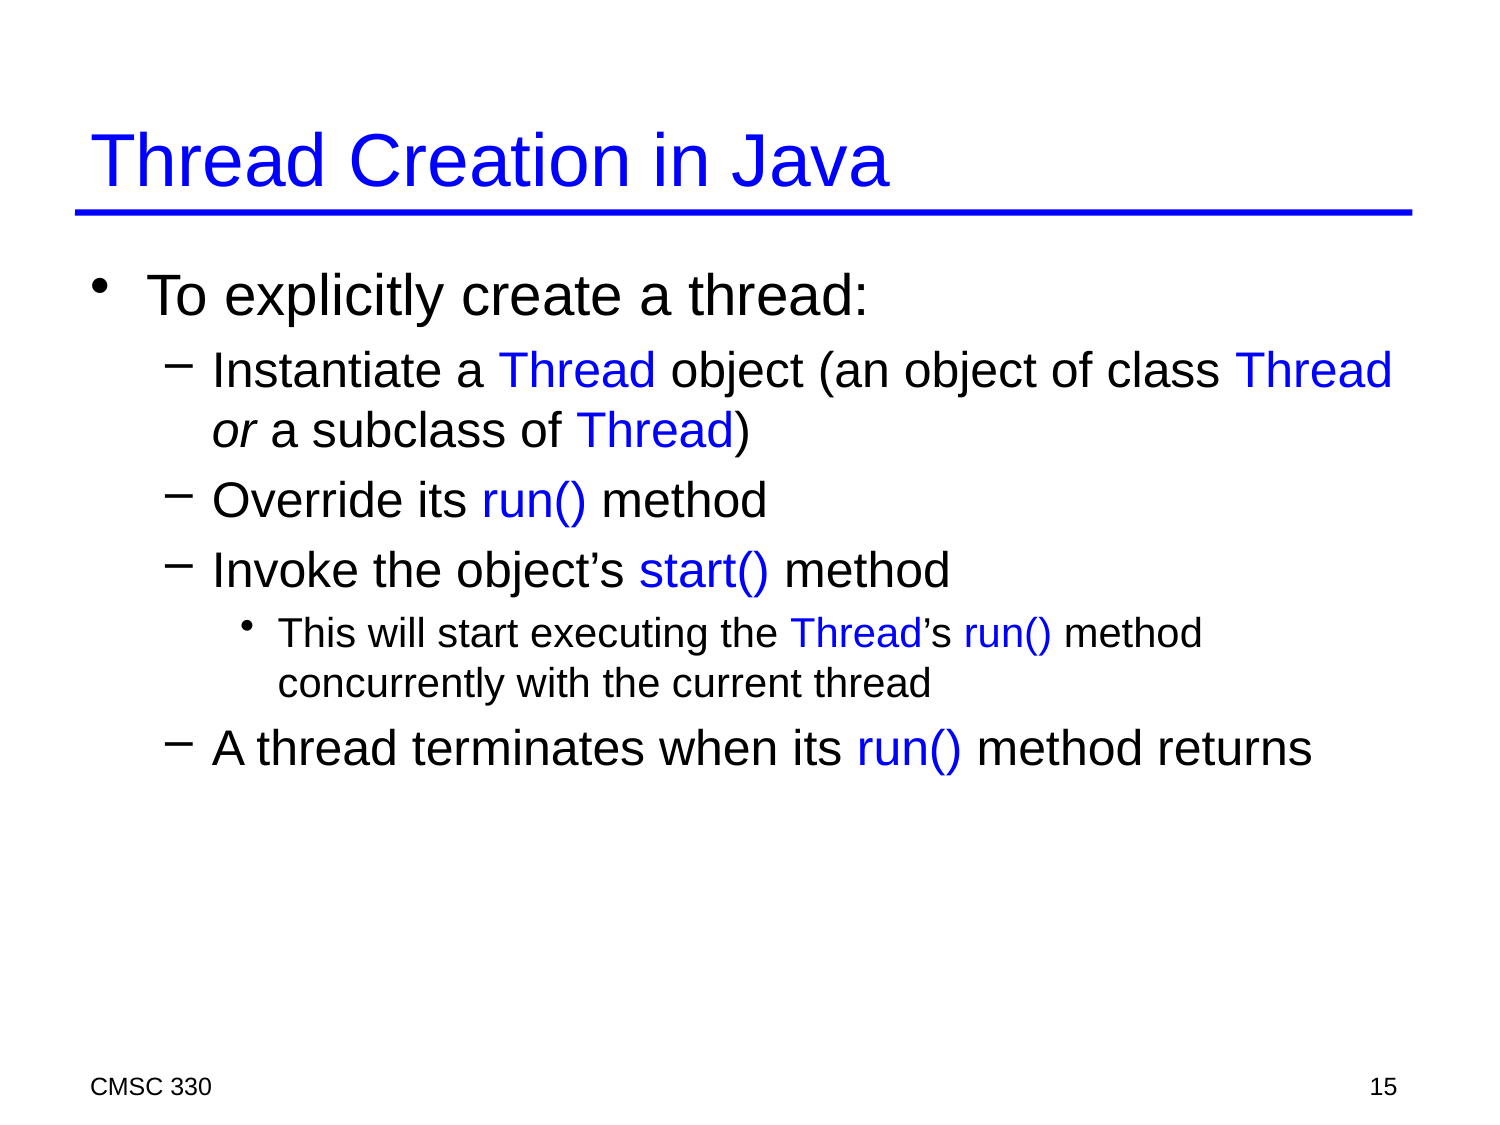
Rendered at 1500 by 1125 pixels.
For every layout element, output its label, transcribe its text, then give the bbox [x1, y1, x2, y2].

title Thread Creation in Java [74, 99, 1413, 213]
footer CMSC 330 [74, 1062, 988, 1101]
slide_number 15 [1099, 1062, 1413, 1101]
list To explicitly create a thread: Instantiate a Thread object (an object of class Thread or a subclass of Thread) Override its run() method Invoke the object’s start() method This will start executing the Thread’s run() method concurrently with the current thread A thread terminates when its run() method returns [74, 249, 1413, 1051]
